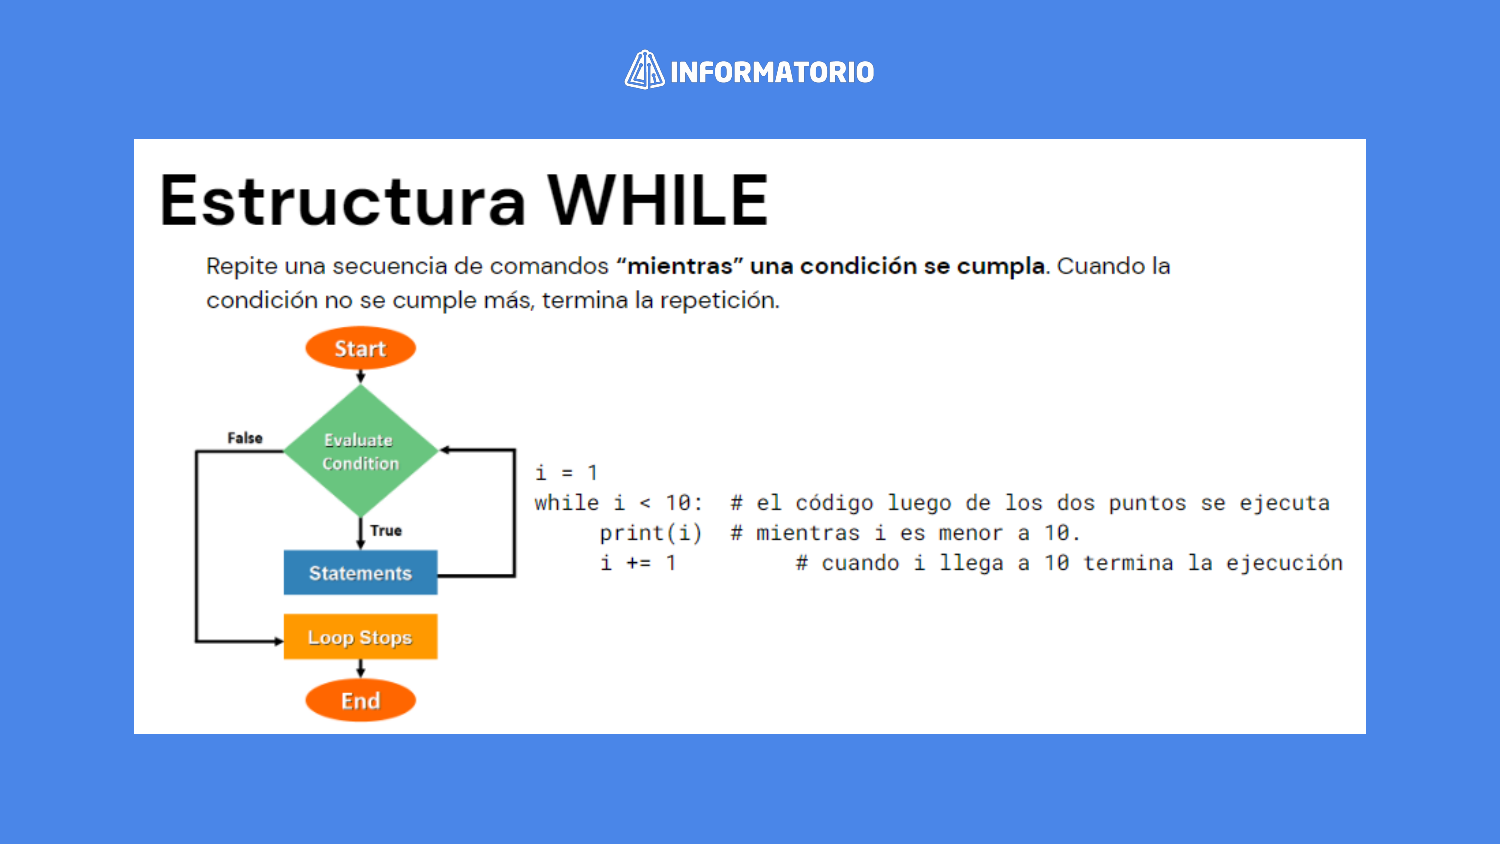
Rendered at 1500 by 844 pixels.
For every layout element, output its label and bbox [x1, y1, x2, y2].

picture [134, 0, 1366, 734]
